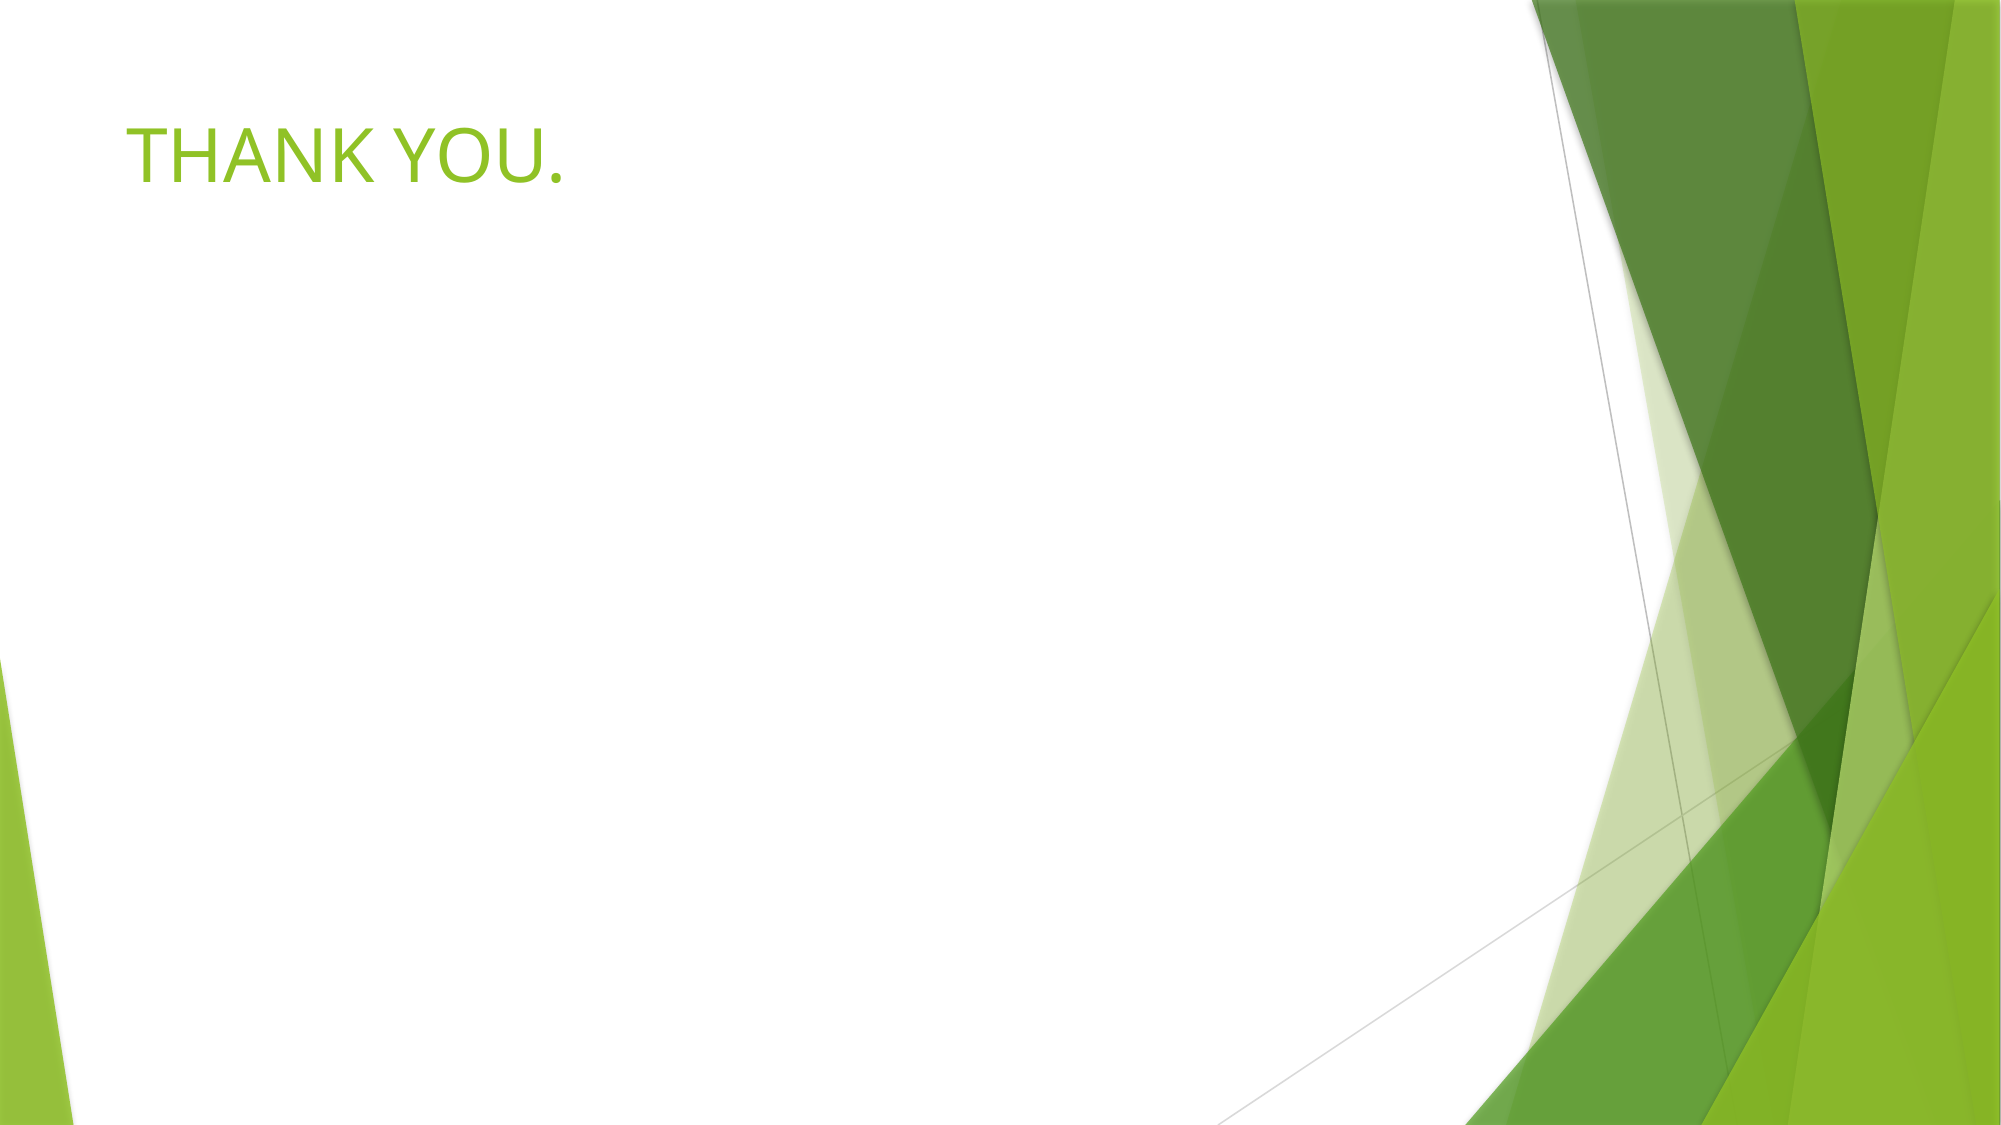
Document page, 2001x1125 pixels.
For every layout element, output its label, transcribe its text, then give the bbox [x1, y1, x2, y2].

title THANK YOU. [111, 99, 1522, 317]
